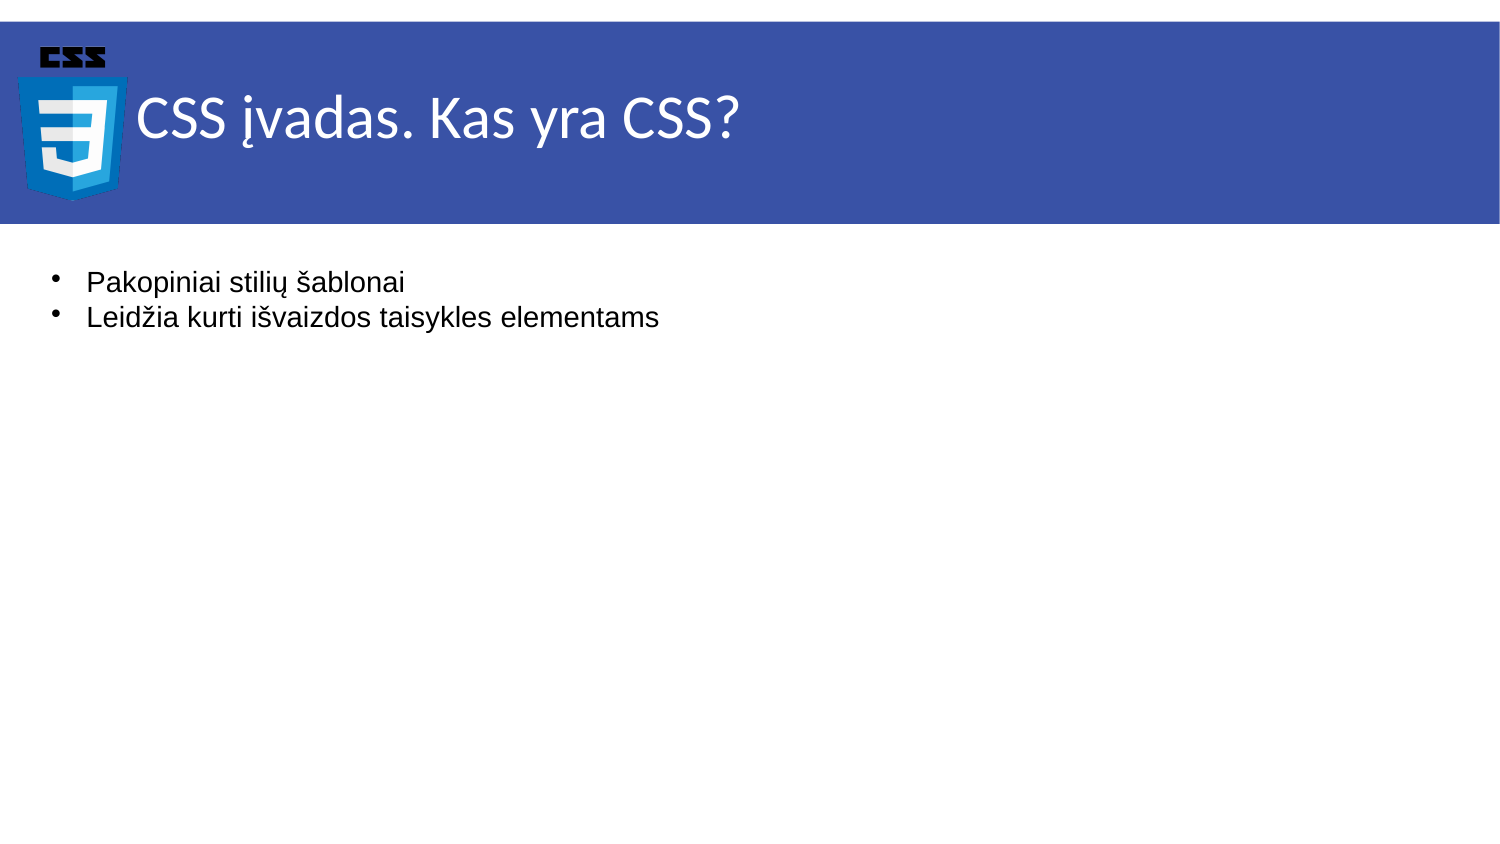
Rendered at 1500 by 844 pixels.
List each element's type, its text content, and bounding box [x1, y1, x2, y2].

text_box CSS įvadas. Kas yra CSS? [133, 72, 1500, 167]
text_box Pakopiniai stilių šablonai Leidžia kurti išvaizdos taisykles elementams [36, 247, 1389, 789]
picture [17, 46, 128, 201]
